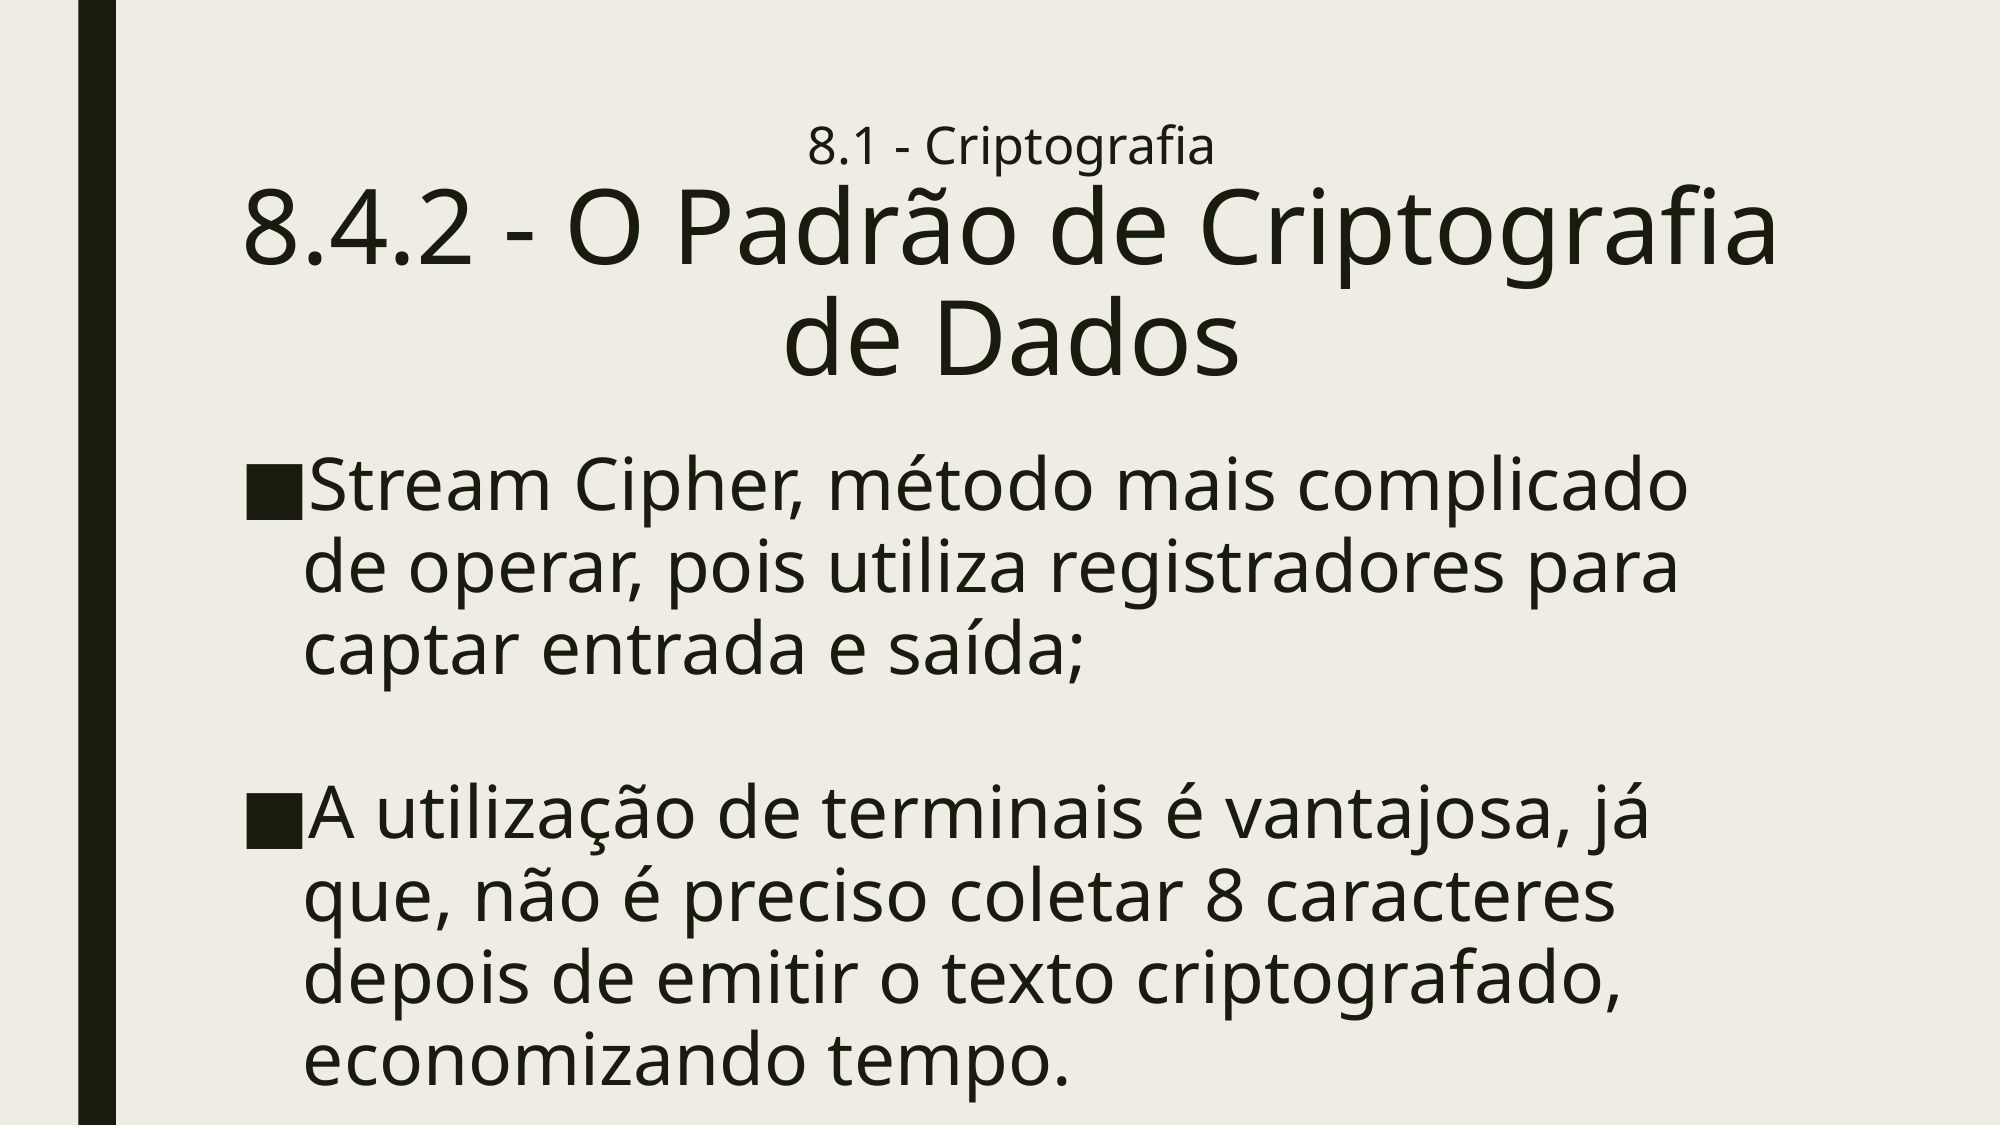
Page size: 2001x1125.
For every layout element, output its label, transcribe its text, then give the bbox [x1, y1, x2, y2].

list Stream Cipher, método mais complicado de operar, pois utiliza registradores para captar entrada e saída; A utilização de terminais é vantajosa, já que, não é preciso coletar 8 caracteres depois de emitir o texto criptografado, economizando tempo. [225, 436, 1800, 1125]
title 8.1 - Criptografia 8.4.2 - O Padrão de Criptografia de Dados [225, 112, 1800, 357]
